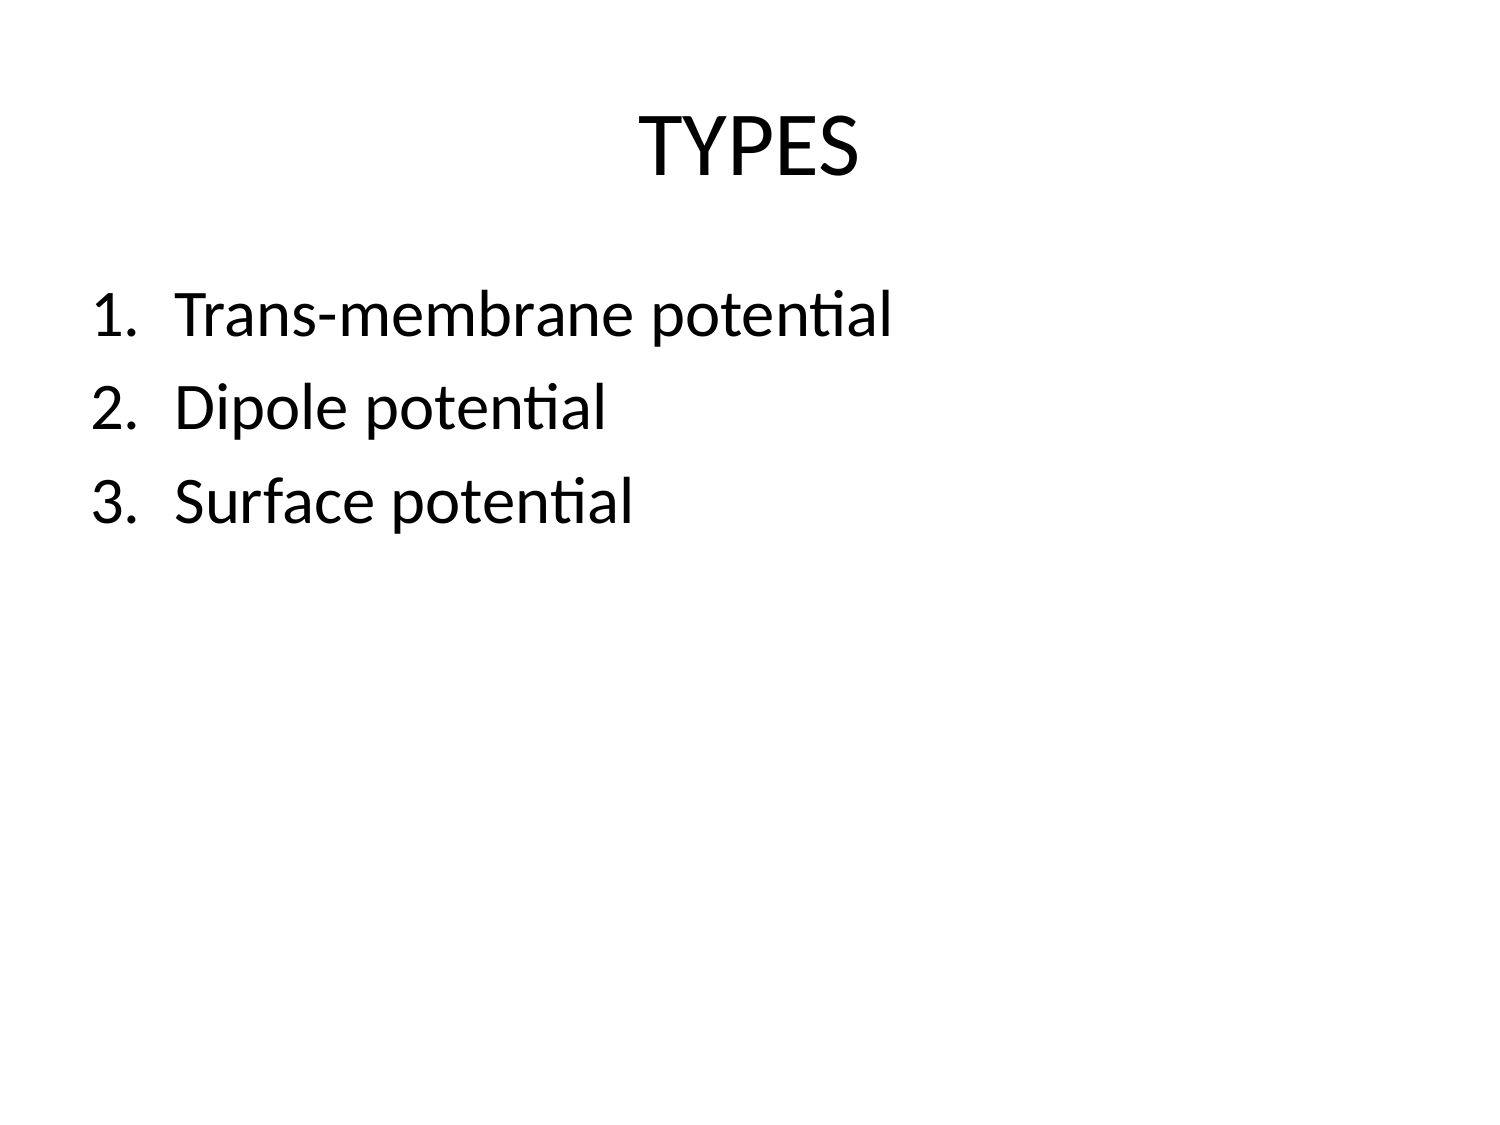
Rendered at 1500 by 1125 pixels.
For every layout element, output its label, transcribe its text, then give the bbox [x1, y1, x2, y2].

title TYPES [75, 45, 1425, 233]
list Trans-membrane potential Dipole potential Surface potential [75, 262, 1425, 1005]
